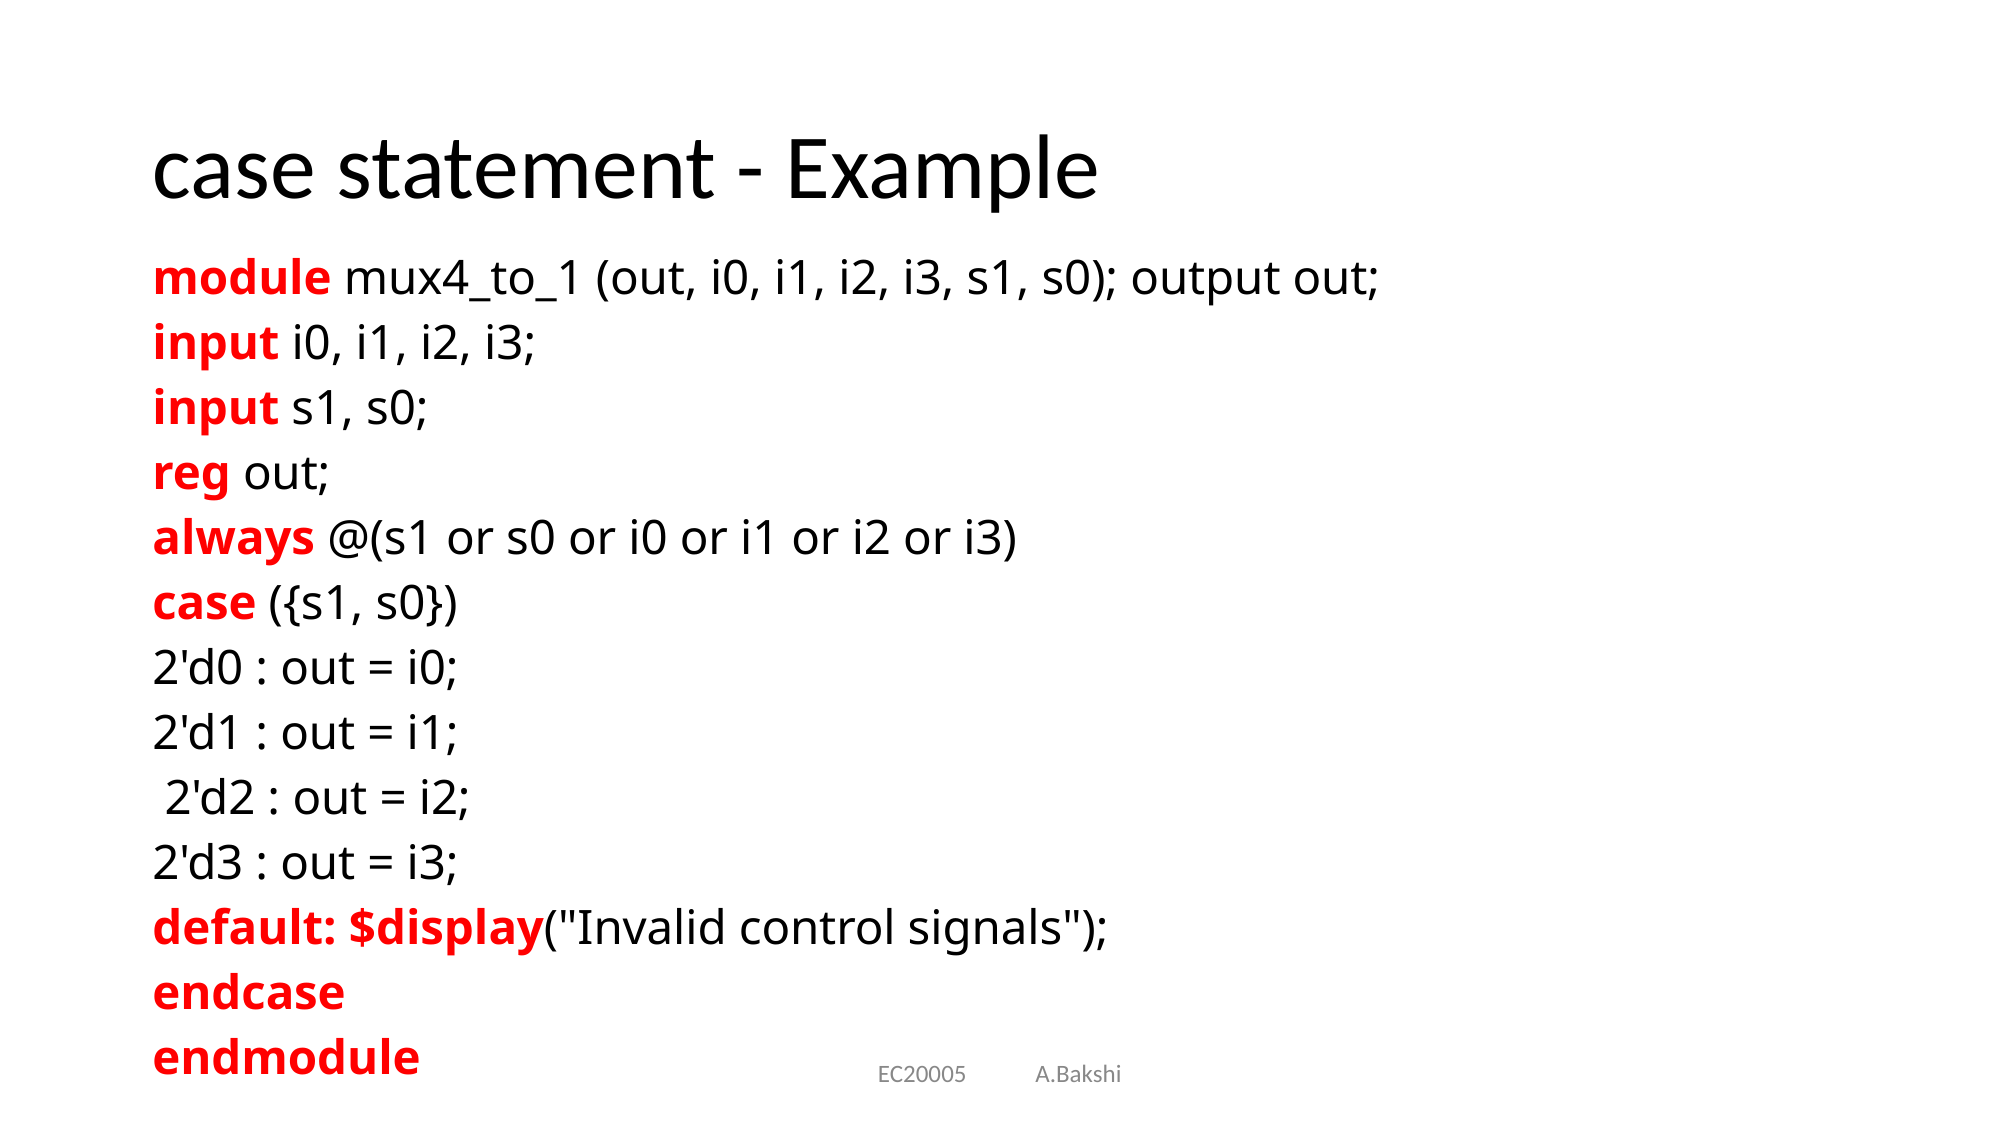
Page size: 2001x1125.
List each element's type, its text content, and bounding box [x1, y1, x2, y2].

title case statement - Example [137, 59, 1863, 278]
text_box module mux4_to_1 (out, i0, i1, i2, i3, s1, s0); output out; input i0, i1, i2, i3; input s1, s0; reg out; always @(s1 or s0 or i0 or i1 or i2 or i3) case ({s1, s0}) 2'd0 : out = i0; 2'd1 : out = i1; 2'd2 : out = i2; 2'd3 : out = i3; default: $display("Invalid control signals"); endcase endmodule [137, 246, 1488, 1101]
footer EC20005 A.Bakshi [662, 1042, 1338, 1103]
